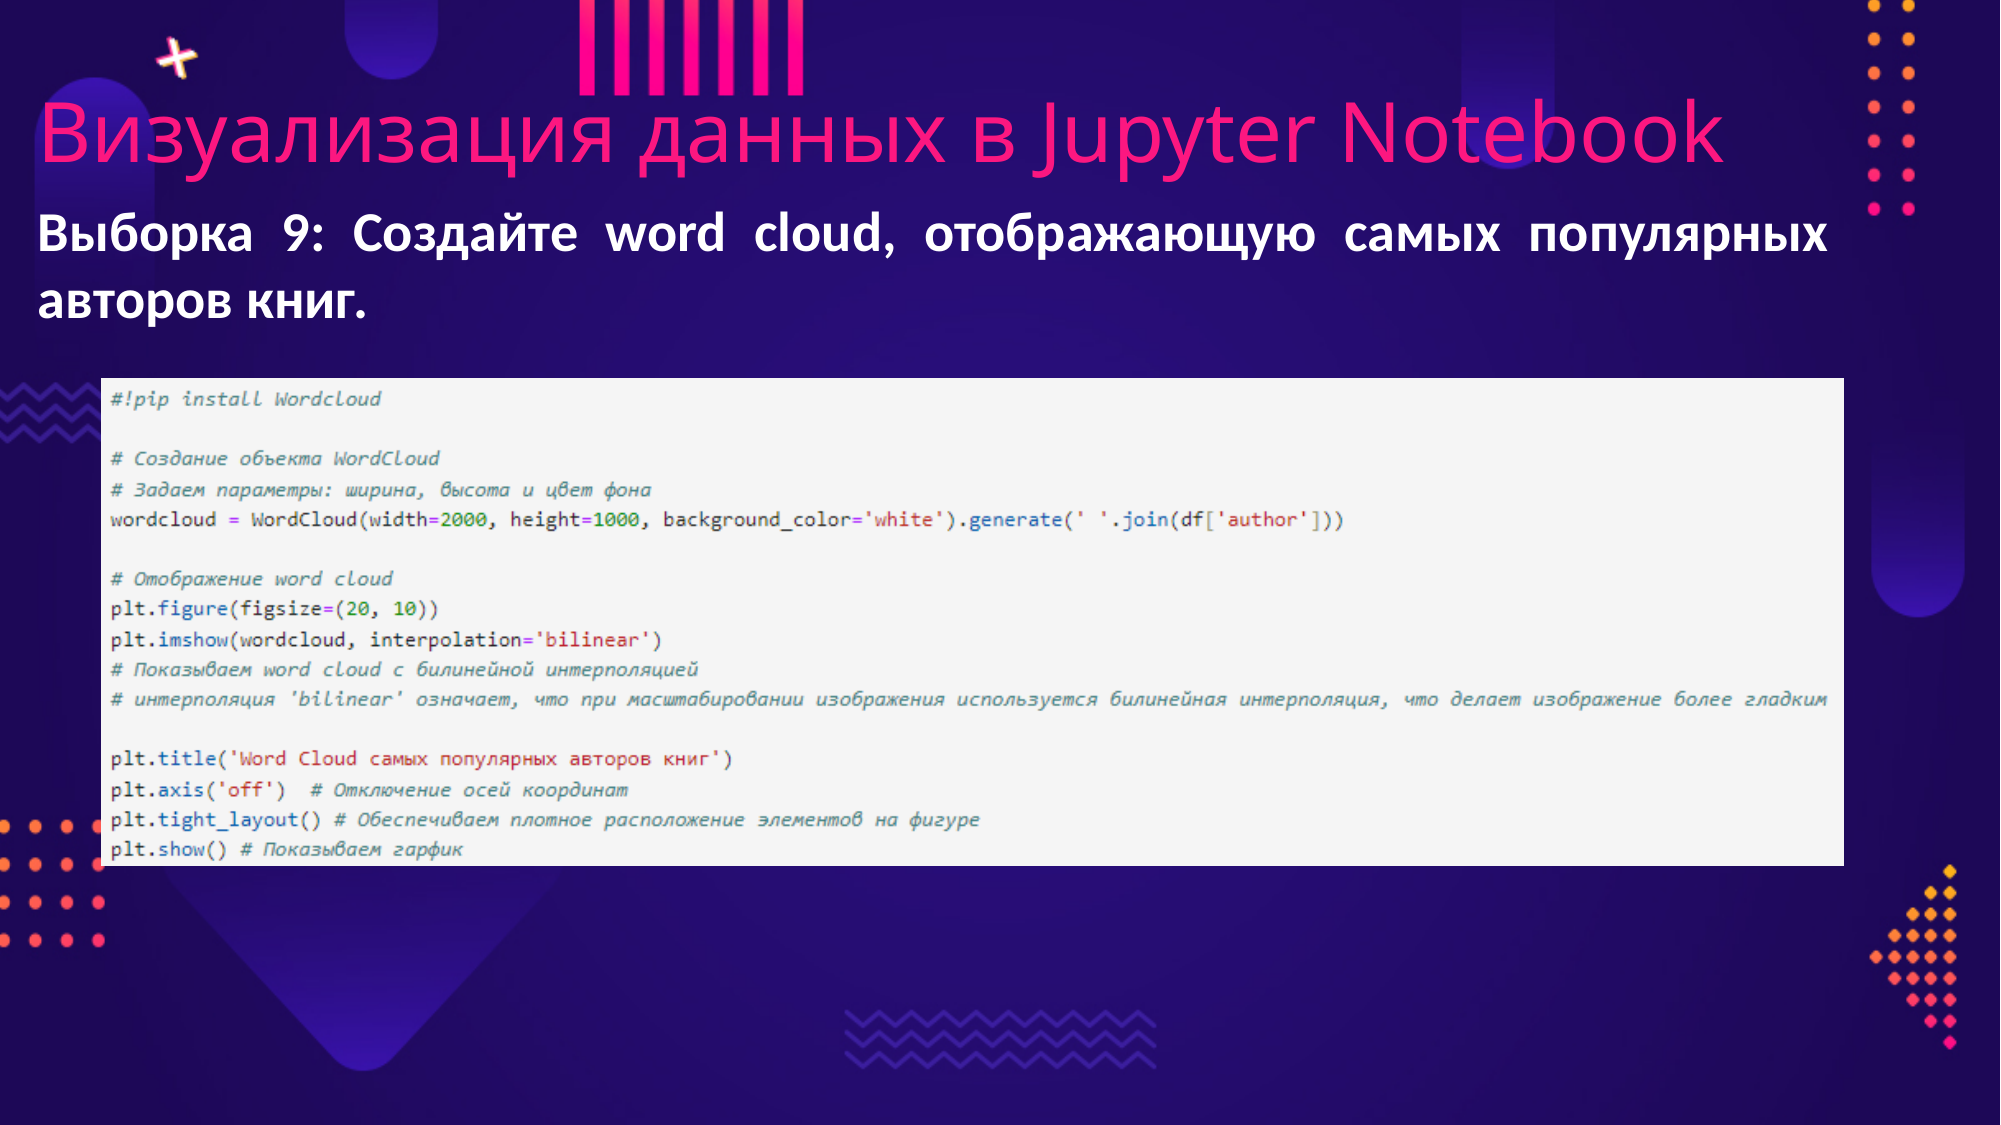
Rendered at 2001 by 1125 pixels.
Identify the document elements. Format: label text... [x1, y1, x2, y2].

text_box Визуализация данных в Jupyter Notebook [23, 71, 1810, 187]
text_box Выборка 9: Создайте word cloud, отображающую самых популярных авторов книг. [23, 187, 1844, 338]
picture [0, 0, 2000, 1125]
